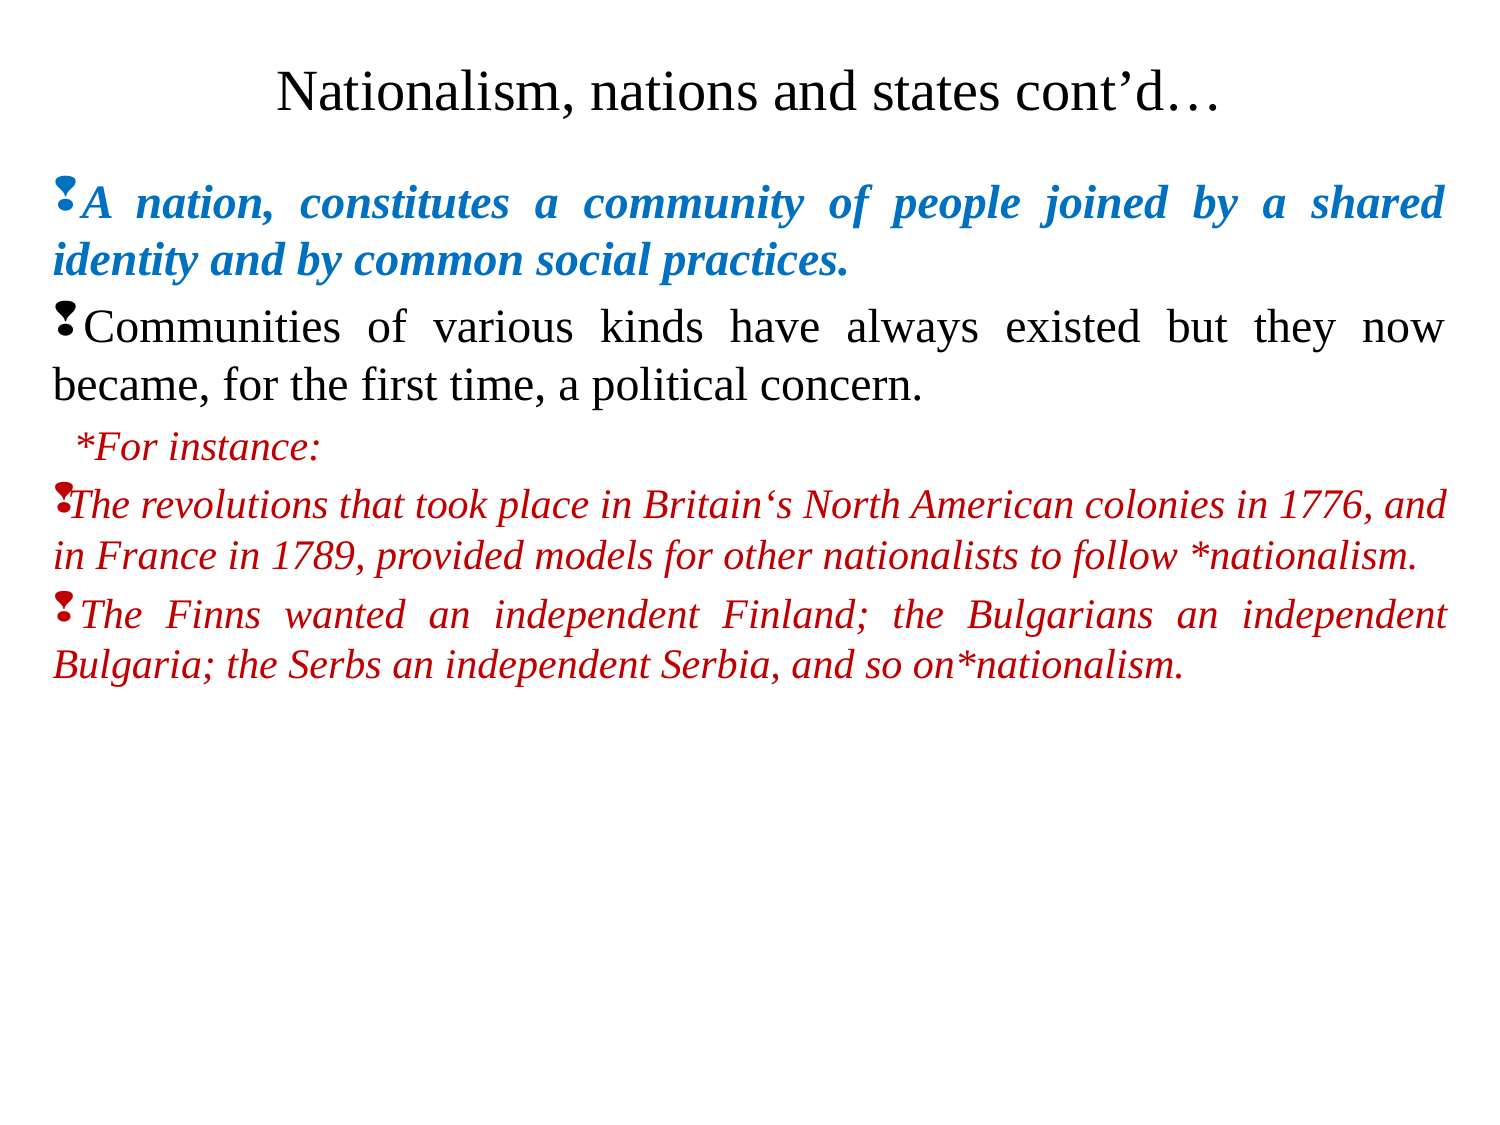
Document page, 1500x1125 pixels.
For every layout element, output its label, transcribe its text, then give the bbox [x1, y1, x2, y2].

subtitle A nation, constitutes a community of people joined by a shared identity and by common social practices. Communities of various kinds have always existed but they now became, for the first time, a political concern. *For instance: The revolutions that took place in Britain‘s North American colonies in 1776, and in France in 1789, provided models for other nationalists to follow *nationalism. The Finns wanted an independent Finland; the Bulgarians an independent Bulgaria; the Serbs an independent Serbia, and so on*nationalism. [37, 162, 1463, 1100]
title Nationalism, nations and states cont’d… [37, 37, 1463, 138]
